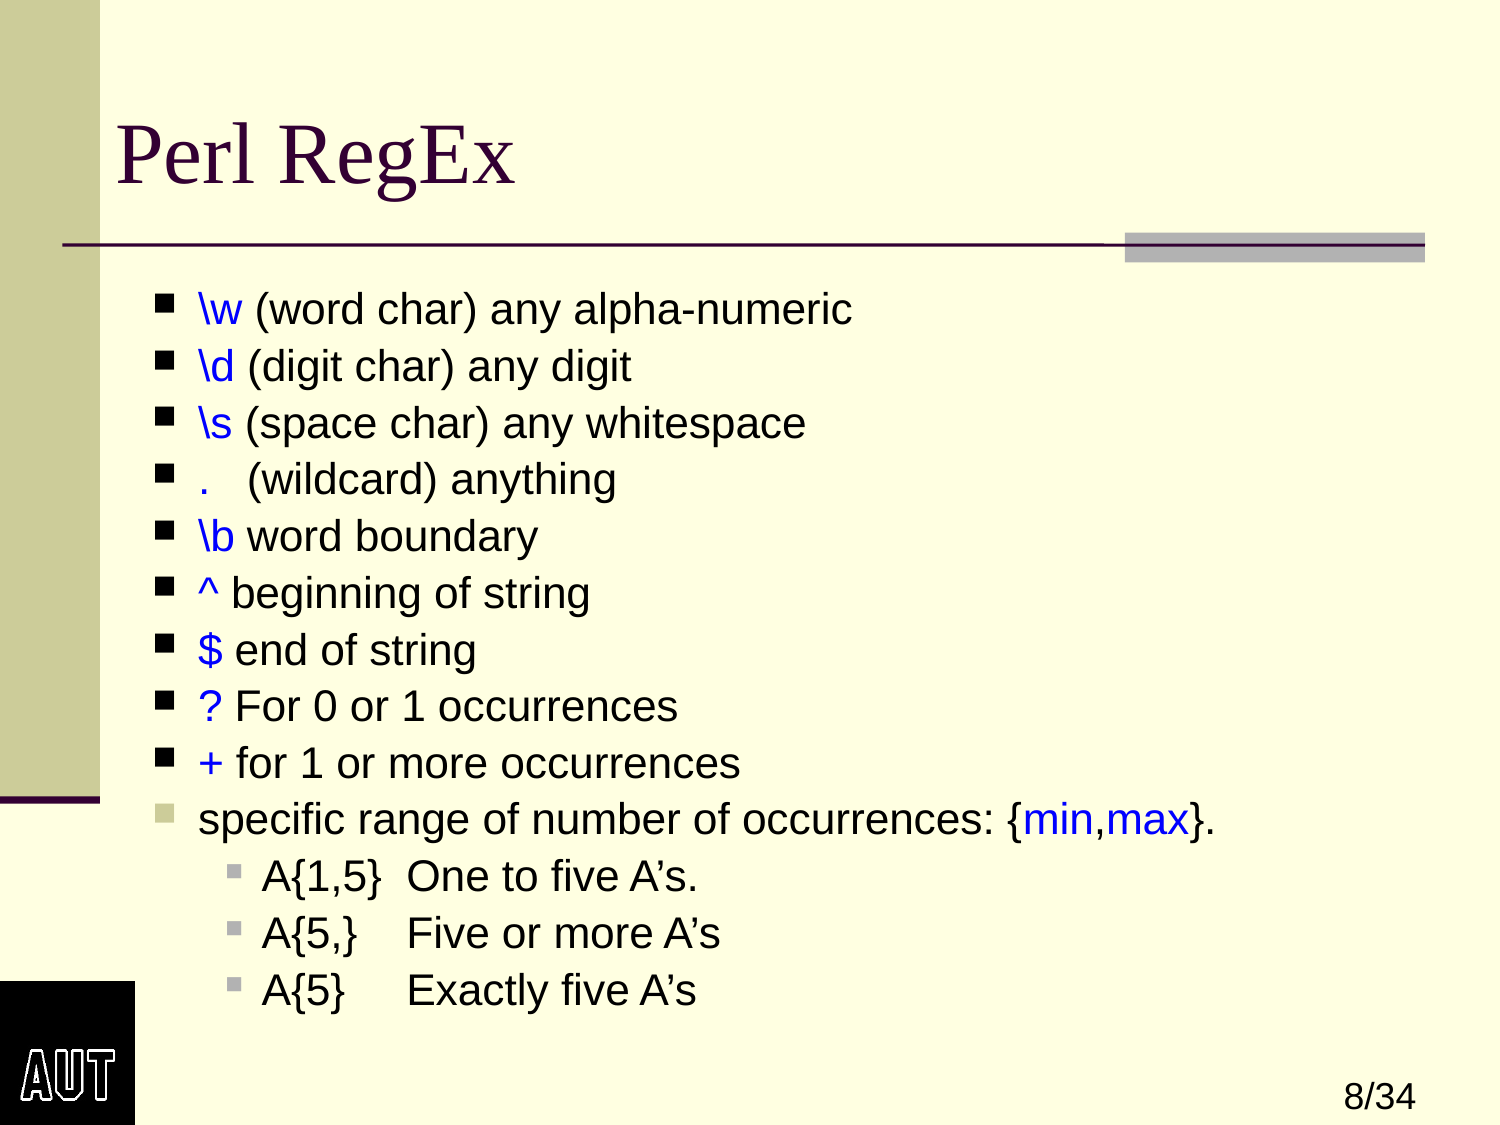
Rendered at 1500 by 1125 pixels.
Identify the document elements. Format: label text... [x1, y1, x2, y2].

list \w (word char) any alpha-numeric \d (digit char) any digit \s (space char) any whitespace . (wildcard) anything \b word boundary ^ beginning of string $ end of string ? For 0 or 1 occurrences + for 1 or more occurrences specific range of number of occurrences: {min,max}. A{1,5} One to five A’s. A{5,} Five or more A’s A{5} Exactly five A’s [64, 243, 1500, 1026]
picture [0, 981, 135, 1125]
title Perl RegEx [100, 54, 1451, 243]
